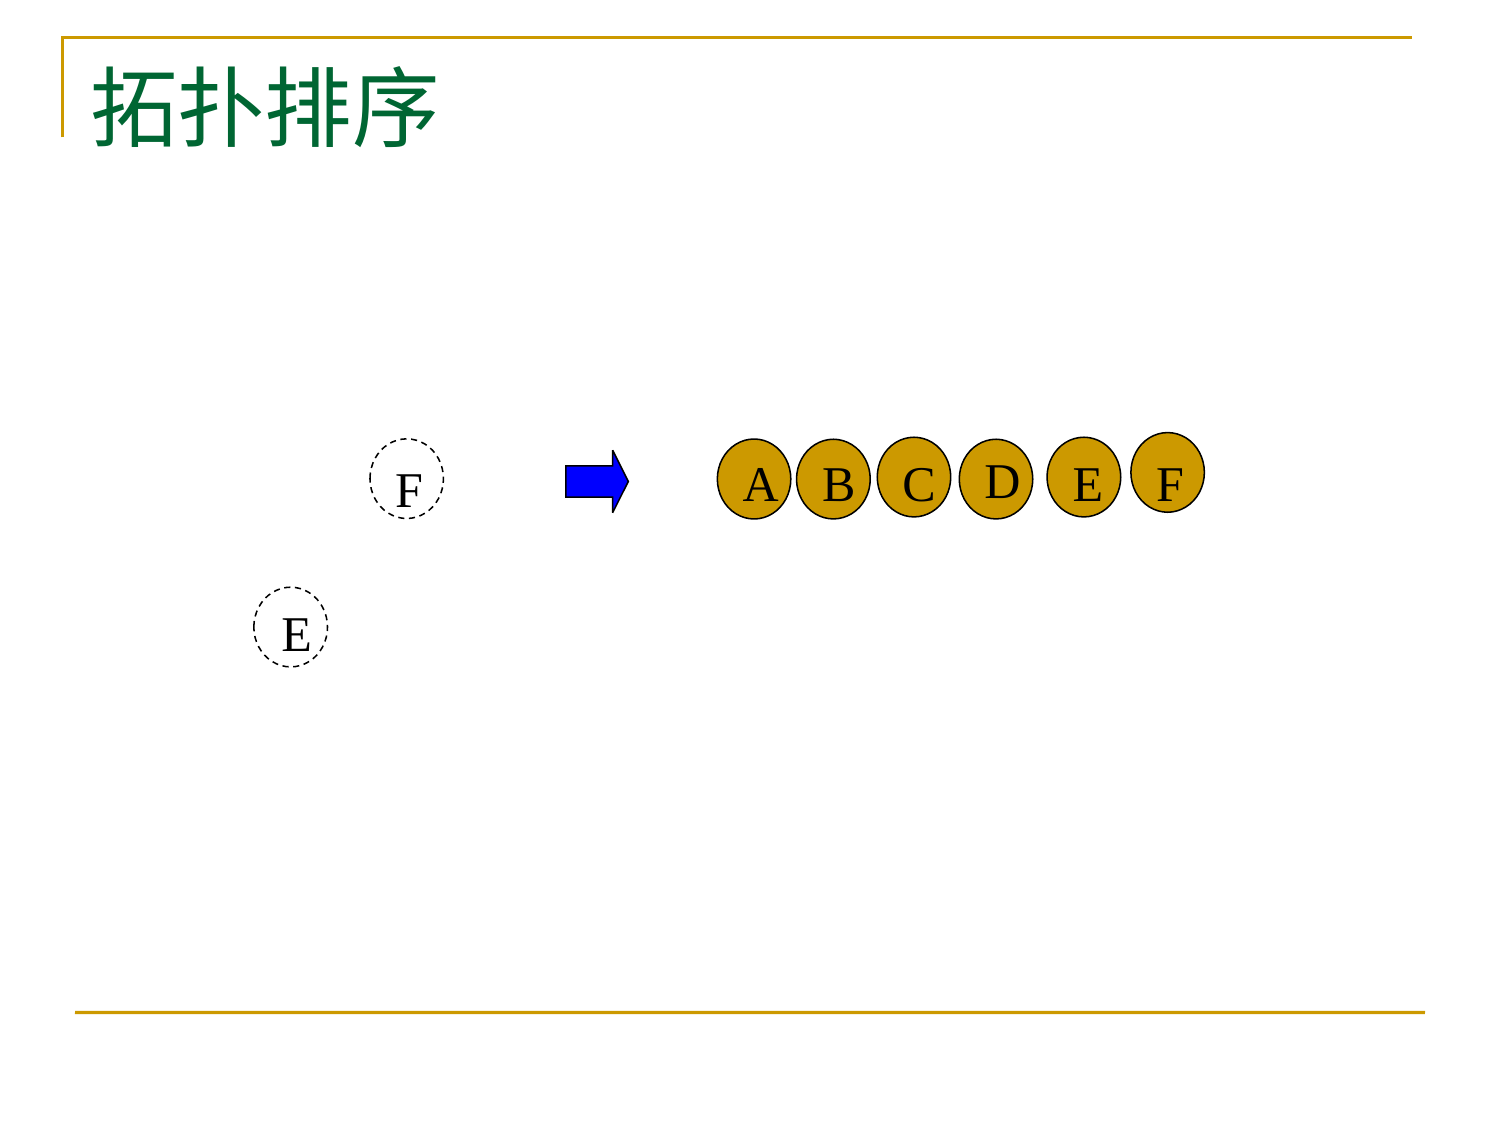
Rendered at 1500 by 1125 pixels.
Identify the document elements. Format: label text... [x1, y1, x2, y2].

text_box [938, 446, 951, 508]
text_box A [727, 443, 778, 519]
text_box F [380, 450, 430, 525]
text_box [959, 452, 969, 506]
text_box C [887, 443, 938, 519]
text_box [1047, 449, 1057, 505]
text_box E [266, 593, 316, 669]
text_box [271, 587, 310, 593]
text_box [1107, 446, 1121, 509]
text_box [316, 598, 328, 656]
text_box [1130, 445, 1141, 500]
text_box [1020, 449, 1033, 510]
text_box [717, 452, 727, 506]
text_box [796, 451, 807, 507]
text_box [818, 439, 849, 443]
text_box [1142, 432, 1205, 504]
text_box [857, 448, 871, 510]
text_box [369, 451, 380, 506]
title 拓扑排序 [75, 45, 1425, 233]
text_box D [969, 441, 1020, 517]
text_box B [807, 443, 857, 519]
text_box [877, 450, 887, 504]
text_box F [1141, 443, 1191, 519]
text_box [253, 597, 266, 657]
text_box [565, 450, 629, 513]
text_box [778, 448, 791, 510]
text_box [381, 438, 444, 510]
text_box [895, 437, 933, 443]
text_box [1064, 437, 1103, 443]
text_box E [1057, 443, 1107, 519]
text_box [738, 439, 770, 443]
